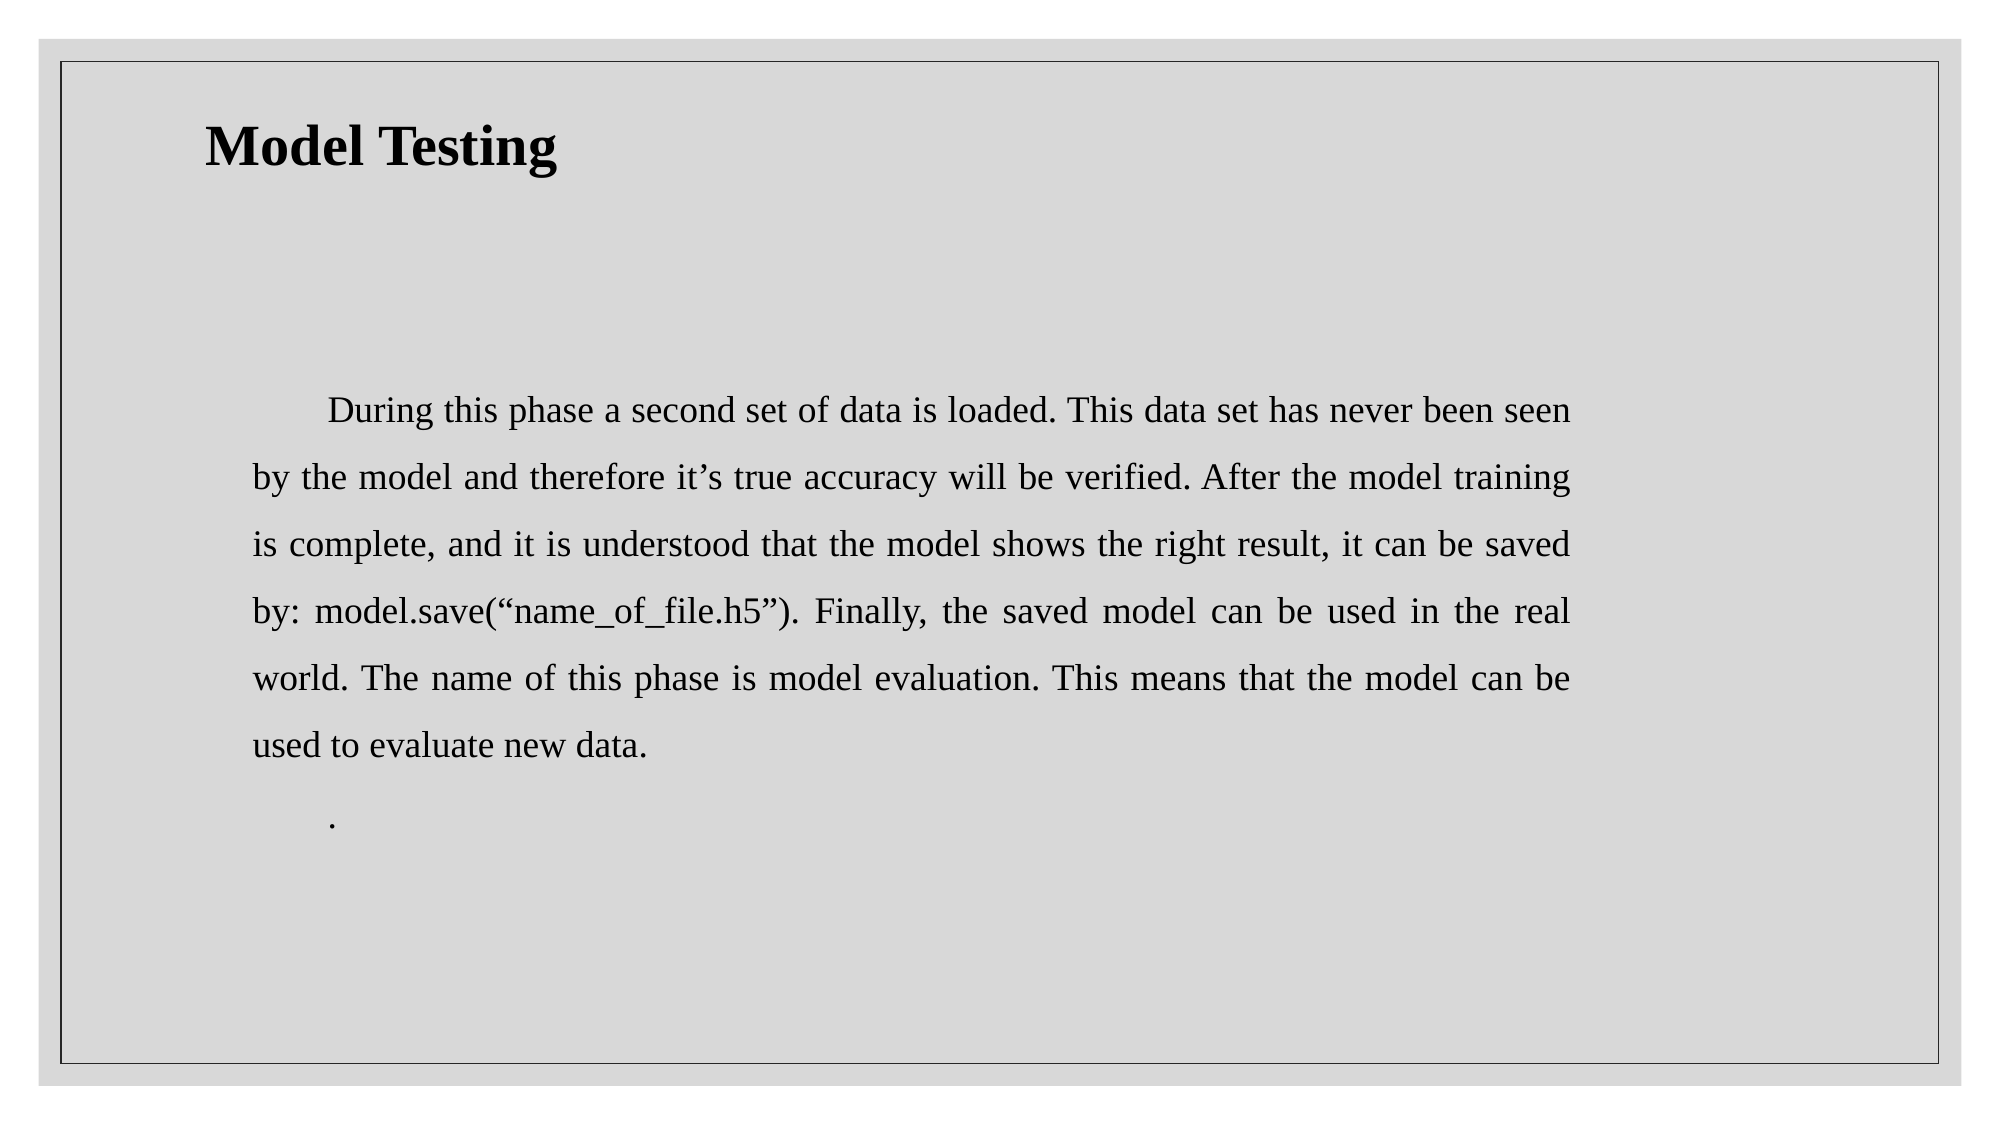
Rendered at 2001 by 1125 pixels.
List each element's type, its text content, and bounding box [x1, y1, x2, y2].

list Model Testing [190, 93, 1562, 209]
text_box During this phase a second set of data is loaded. This data set has never been seen by the model and therefore it’s true accuracy will be verified. After the model training is complete, and it is understood that the model shows the right result, it can be saved by: model.save(“name_of_file.h5”). Finally, the saved model can be used in the real world. The name of this phase is model evaluation. This means that the model can be used to evaluate new data. . [190, 355, 1672, 844]
